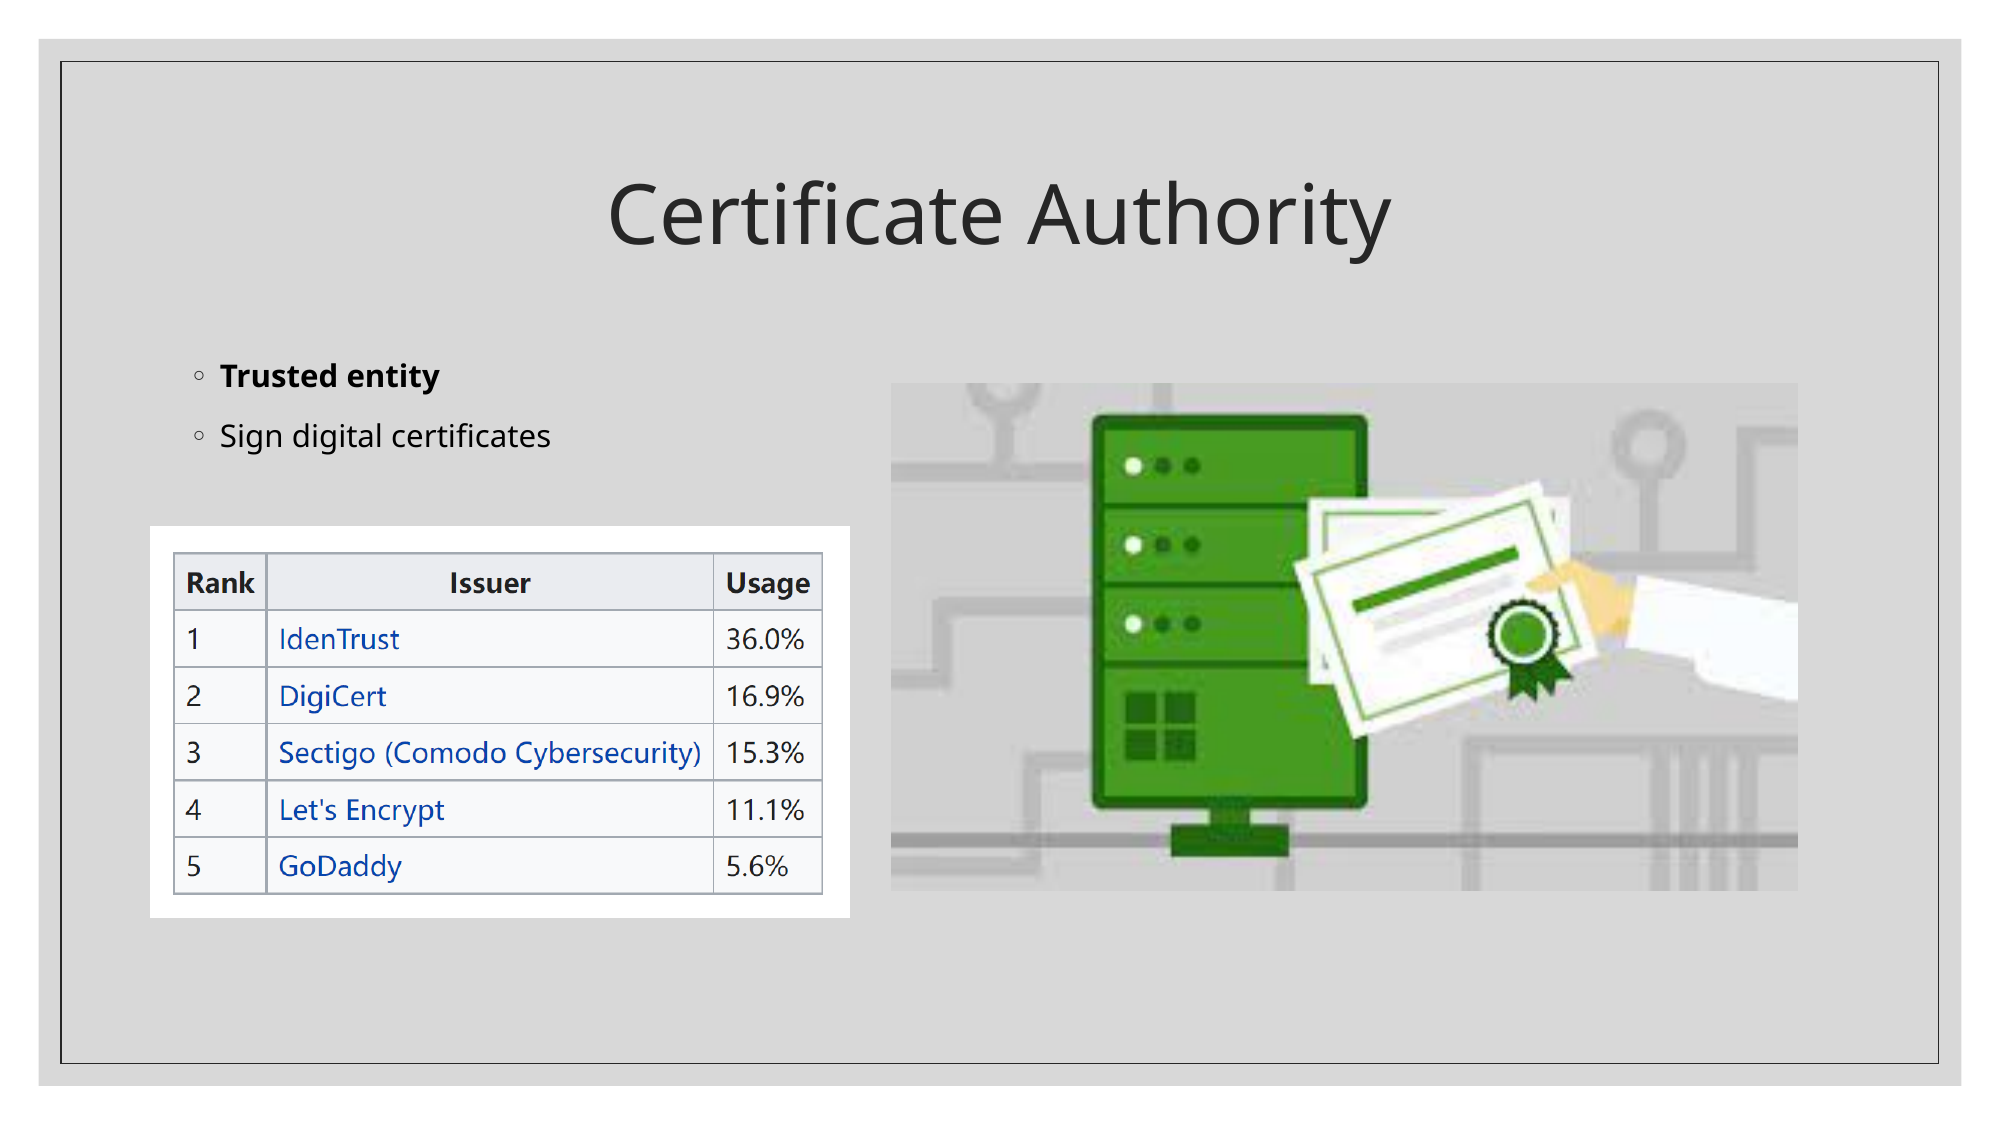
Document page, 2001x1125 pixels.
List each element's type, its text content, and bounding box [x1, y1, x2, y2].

picture [891, 383, 1798, 891]
list Trusted entity Sign digital certificates [174, 345, 1825, 977]
picture [150, 526, 850, 918]
title Certificate Authority [174, 105, 1825, 331]
